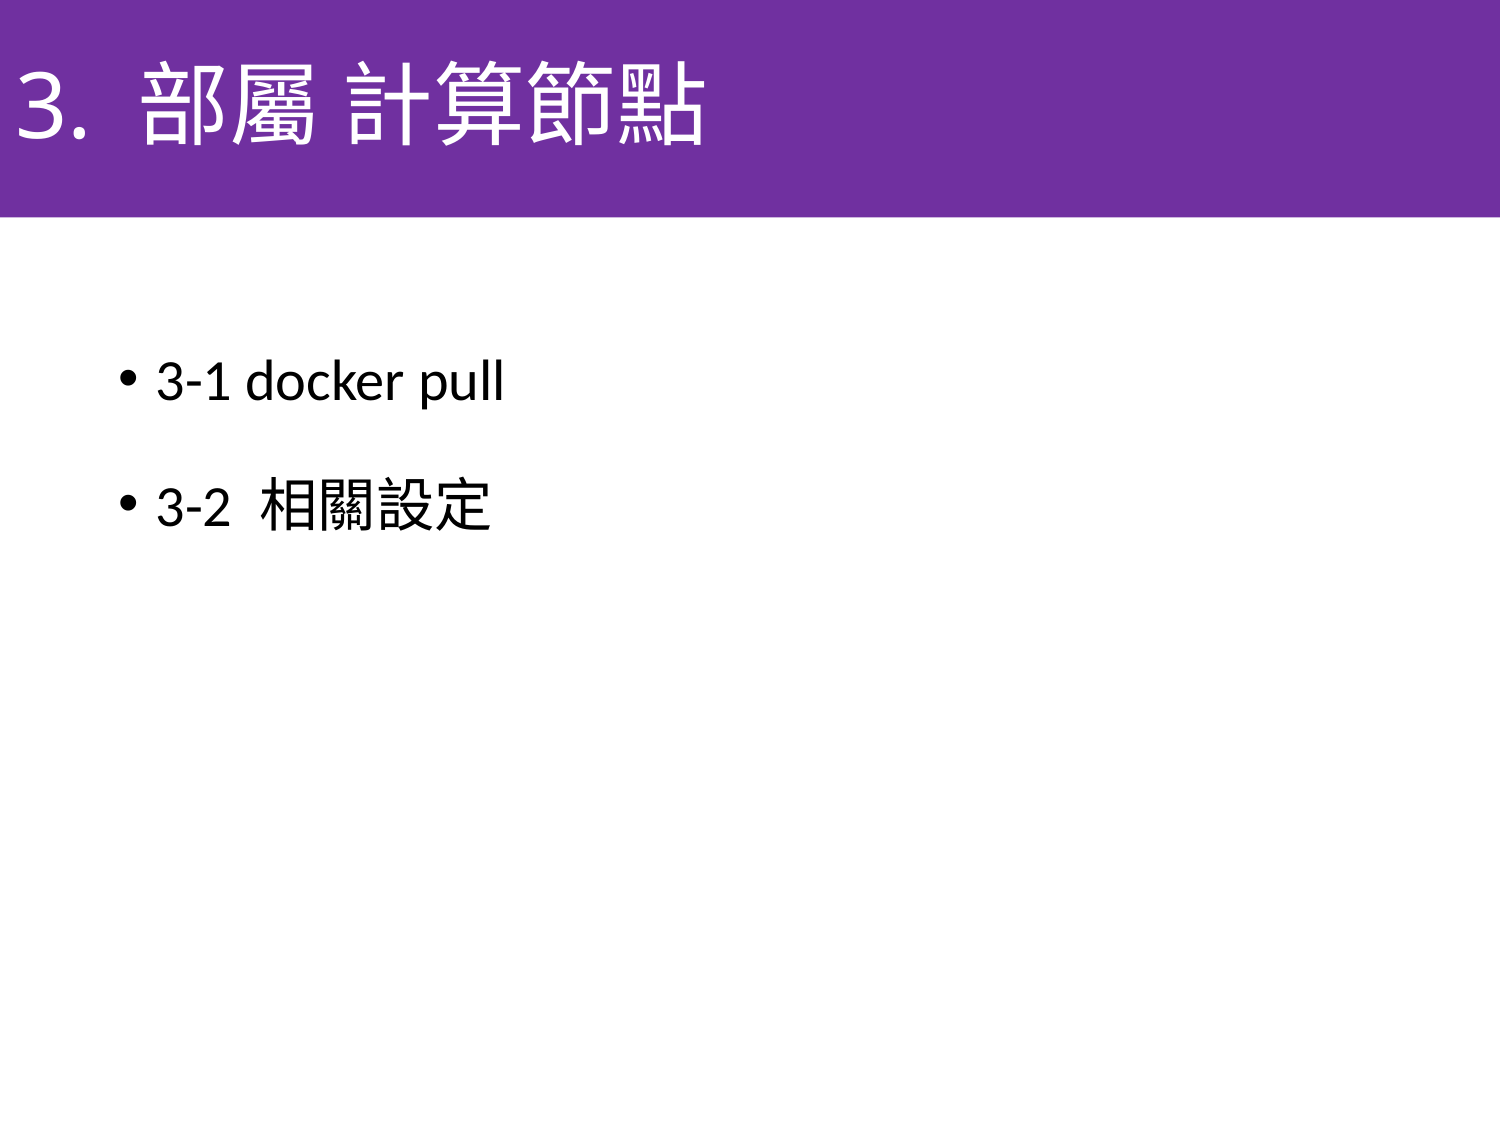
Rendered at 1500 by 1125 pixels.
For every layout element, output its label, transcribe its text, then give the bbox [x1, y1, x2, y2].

list 3-1 docker pull 3-2 相關設定 [103, 299, 1397, 1014]
title 3. 部屬 計算節點 [0, 0, 1500, 218]
